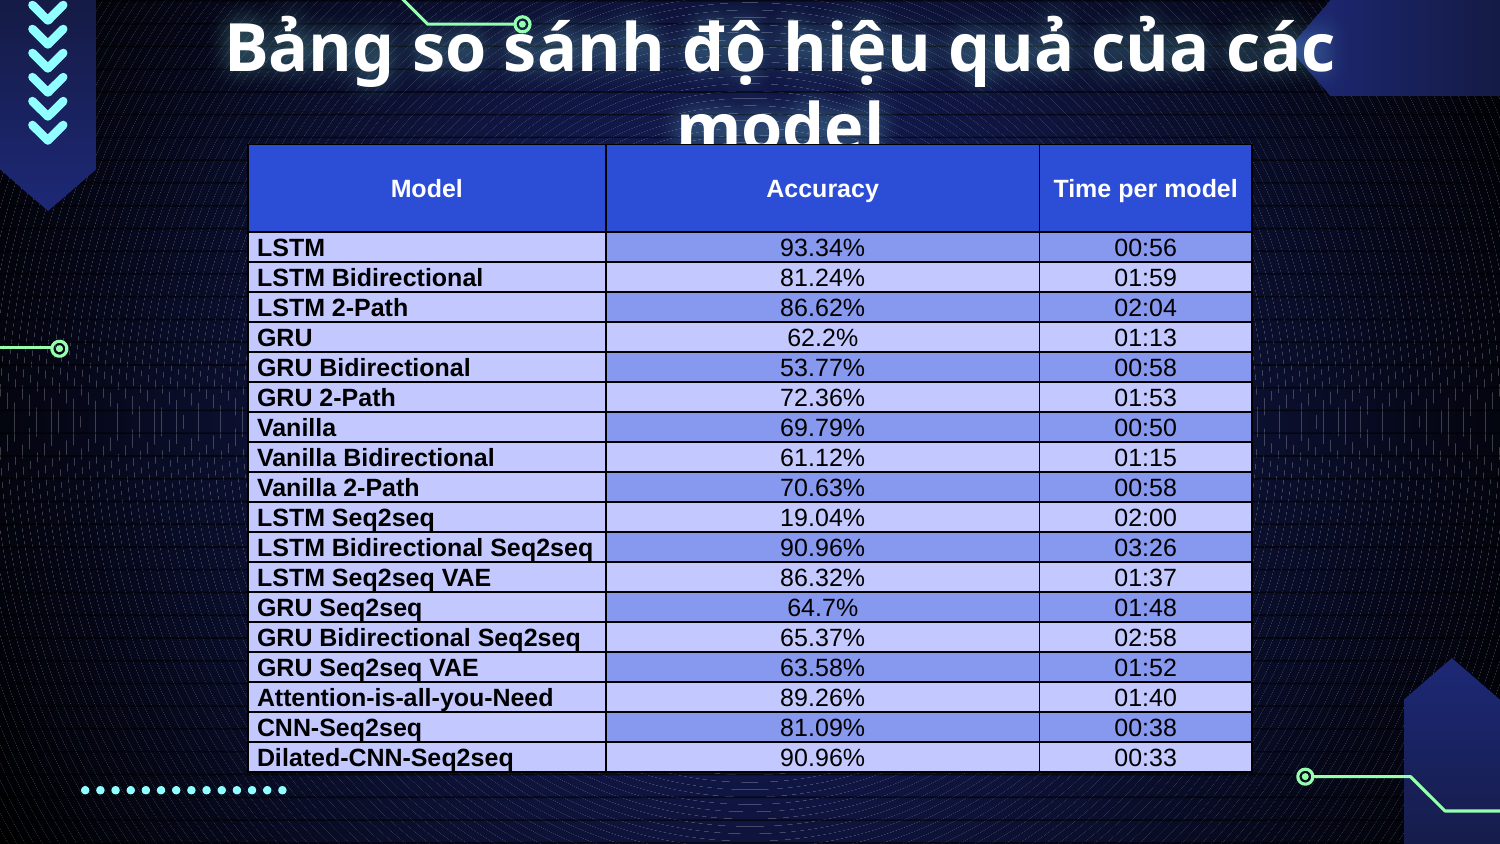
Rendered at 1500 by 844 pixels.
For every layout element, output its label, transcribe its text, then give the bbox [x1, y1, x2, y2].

table_cell 72.36% [607, 383, 1039, 411]
table_cell 02:00 [1040, 503, 1251, 531]
table_cell LSTM [249, 233, 605, 261]
table_cell 01:13 [1040, 323, 1251, 351]
table_cell 00:33 [1040, 743, 1251, 771]
table_cell 62.2% [607, 323, 1039, 351]
table_header Time per model [1040, 145, 1251, 231]
table_header Accuracy [607, 145, 1039, 231]
table_cell 86.32% [607, 563, 1039, 591]
table_cell 86.62% [607, 293, 1039, 321]
table_cell 64.7% [607, 593, 1039, 621]
table_cell 61.12% [607, 443, 1039, 471]
table_cell LSTM Seq2seq VAE [249, 563, 605, 591]
table_cell GRU Seq2seq [249, 593, 605, 621]
table_cell 01:52 [1040, 653, 1251, 681]
table_cell CNN-Seq2seq [249, 713, 605, 741]
table_cell 81.09% [607, 713, 1039, 741]
table_cell 00:58 [1040, 353, 1251, 381]
title Bảng so sánh độ hiệu quả của các model [114, 38, 1447, 132]
table_cell Attention-is-all-you-Need [249, 683, 605, 711]
table_cell 01:59 [1040, 263, 1251, 291]
table_cell 00:38 [1040, 713, 1251, 741]
table_cell 01:15 [1040, 443, 1251, 471]
table_cell GRU 2-Path [249, 383, 605, 411]
table_cell 65.37% [607, 623, 1039, 651]
table_cell 01:48 [1040, 593, 1251, 621]
table_cell GRU [249, 323, 605, 351]
table_cell 90.96% [607, 533, 1039, 561]
table_cell 02:04 [1040, 293, 1251, 321]
table_header Model [249, 145, 605, 231]
table_cell LSTM 2-Path [249, 293, 605, 321]
table_cell 90.96% [607, 743, 1039, 771]
table_cell 00:50 [1040, 413, 1251, 441]
table_cell 81.24% [607, 263, 1039, 291]
table_cell 70.63% [607, 473, 1039, 501]
table_cell 00:58 [1040, 473, 1251, 501]
table_cell GRU Bidirectional [249, 353, 605, 381]
table_cell 00:56 [1040, 233, 1251, 261]
table_cell 01:40 [1040, 683, 1251, 711]
table_cell GRU Seq2seq VAE [249, 653, 605, 681]
table_cell 01:53 [1040, 383, 1251, 411]
table_cell GRU Bidirectional Seq2seq [249, 623, 605, 651]
table_cell LSTM Seq2seq [249, 503, 605, 531]
table_cell 02:58 [1040, 623, 1251, 651]
table_cell 53.77% [607, 353, 1039, 381]
table_cell 19.04% [607, 503, 1039, 531]
table_cell 93.34% [607, 233, 1039, 261]
table_cell LSTM Bidirectional Seq2seq [249, 533, 605, 561]
table_cell Vanilla [249, 413, 605, 441]
table_cell 63.58% [607, 653, 1039, 681]
table_cell 89.26% [607, 683, 1039, 711]
table_cell Vanilla 2-Path [249, 473, 605, 501]
table_cell Vanilla Bidirectional [249, 443, 605, 471]
table_cell Dilated-CNN-Seq2seq [249, 743, 605, 771]
table_cell 01:37 [1040, 563, 1251, 591]
table_cell 03:26 [1040, 533, 1251, 561]
table_cell 69.79% [607, 413, 1039, 441]
table_cell LSTM Bidirectional [249, 263, 605, 291]
